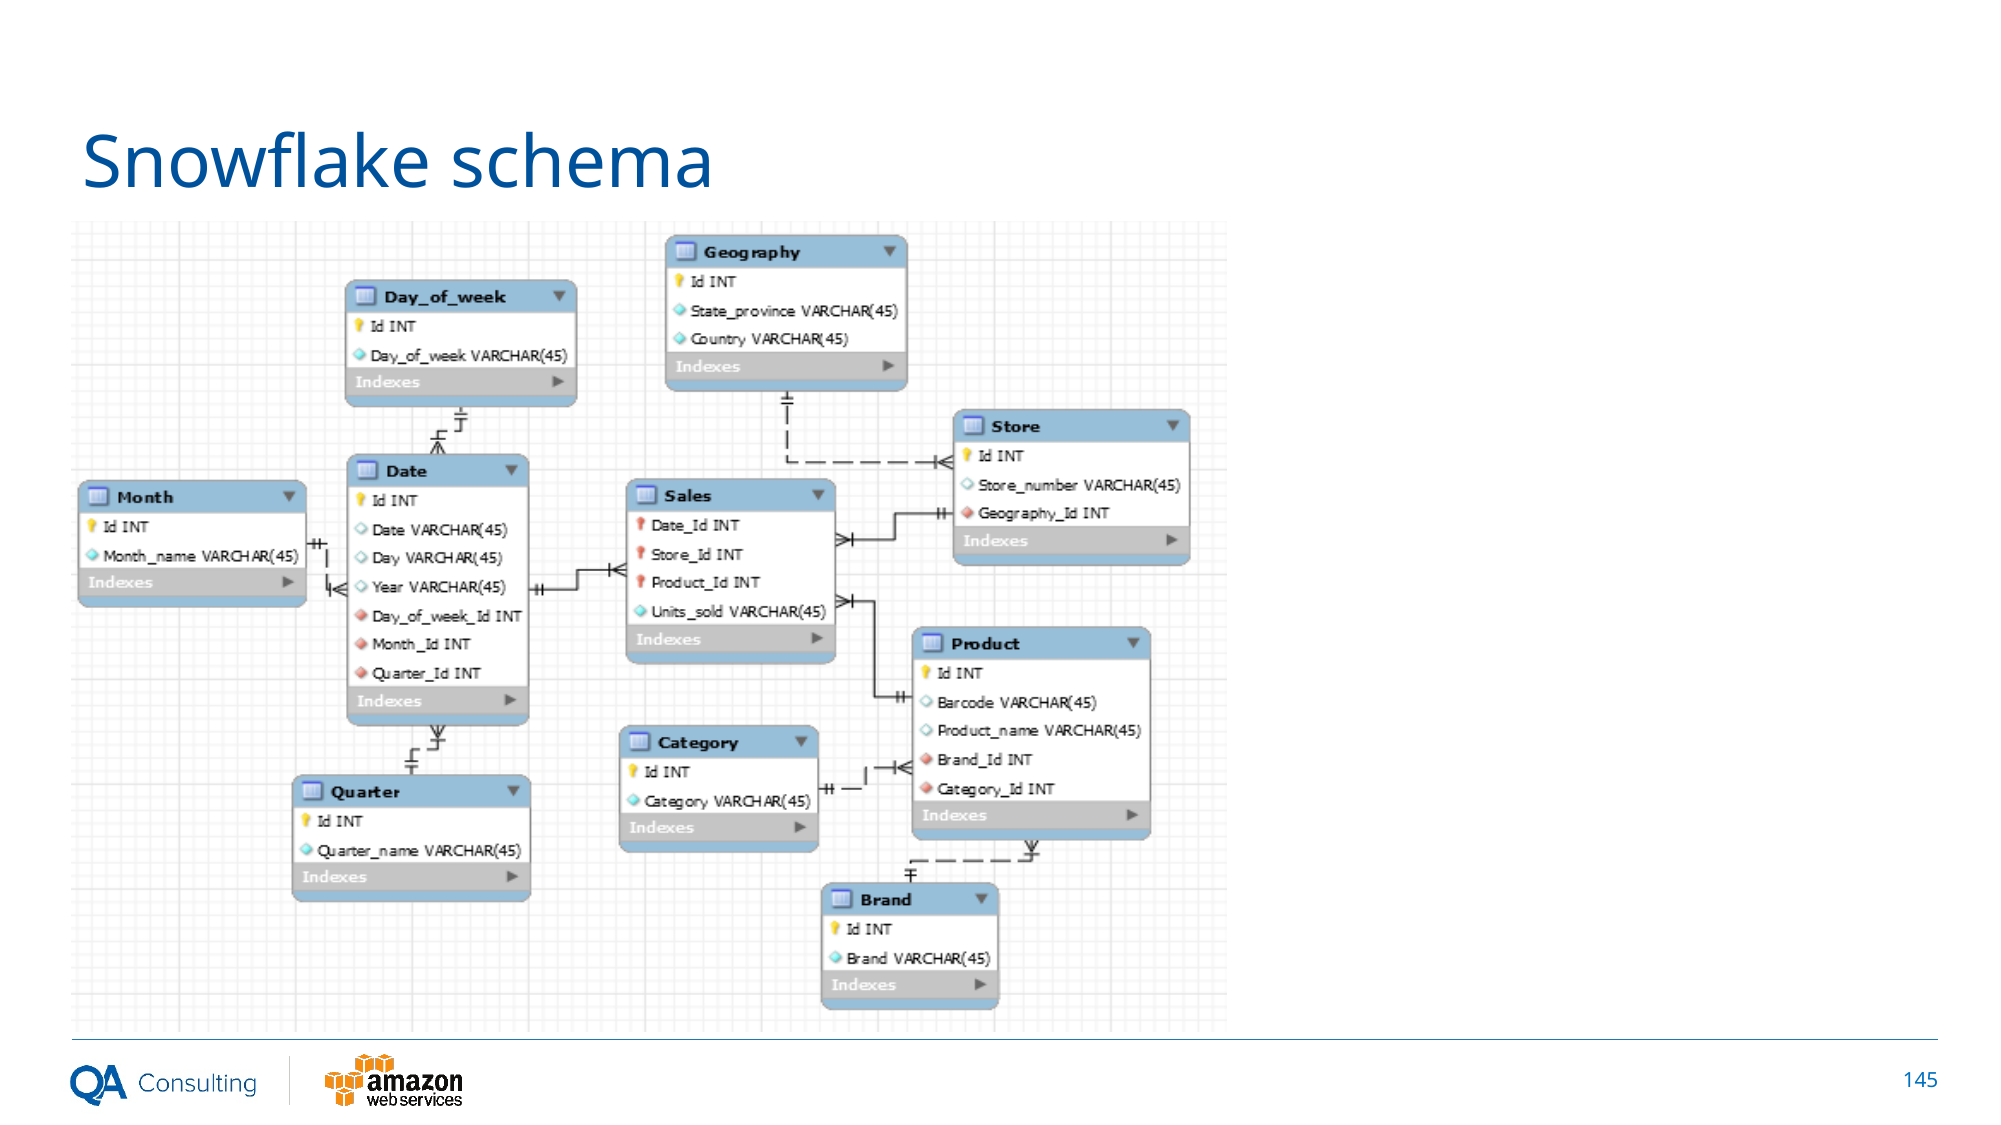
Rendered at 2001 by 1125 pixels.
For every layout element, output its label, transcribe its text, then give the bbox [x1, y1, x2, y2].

picture [48, 1047, 277, 1121]
title Snowflake schema [67, 106, 1565, 210]
picture [325, 1054, 462, 1106]
picture [71, 221, 1228, 1033]
